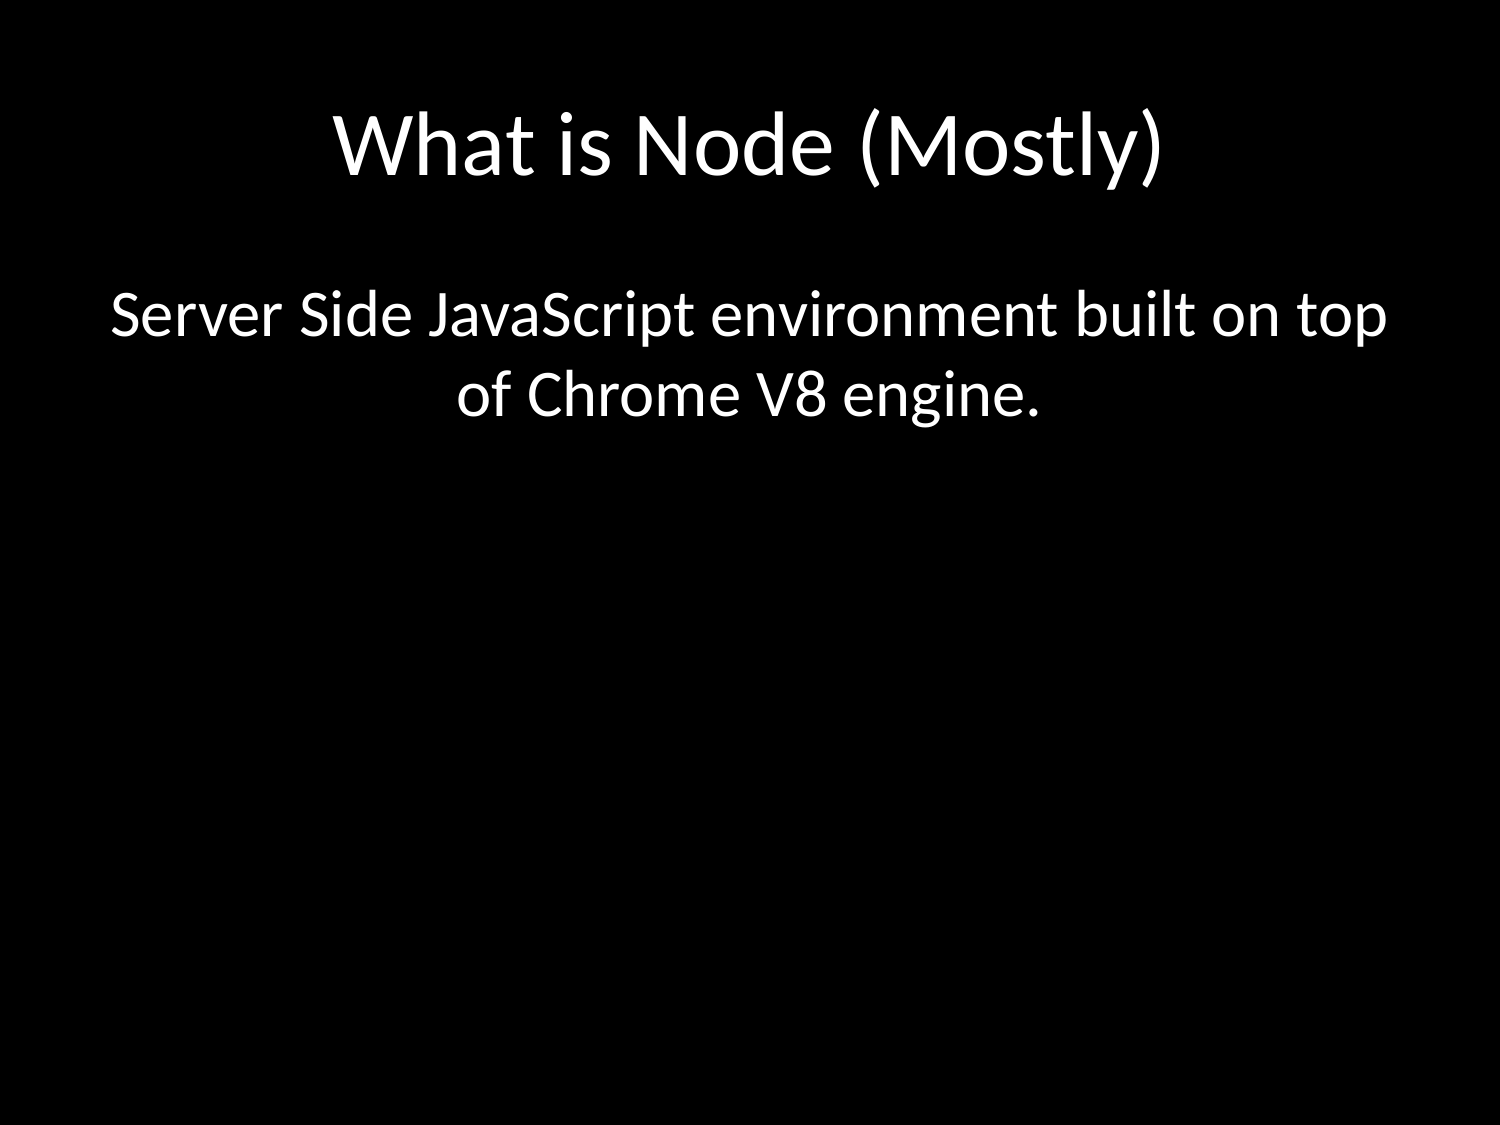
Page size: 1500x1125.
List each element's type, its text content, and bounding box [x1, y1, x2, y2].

title What is Node (Mostly) [75, 45, 1425, 233]
list Server Side JavaScript environment built on top of Chrome V8 engine. [75, 262, 1425, 1005]
